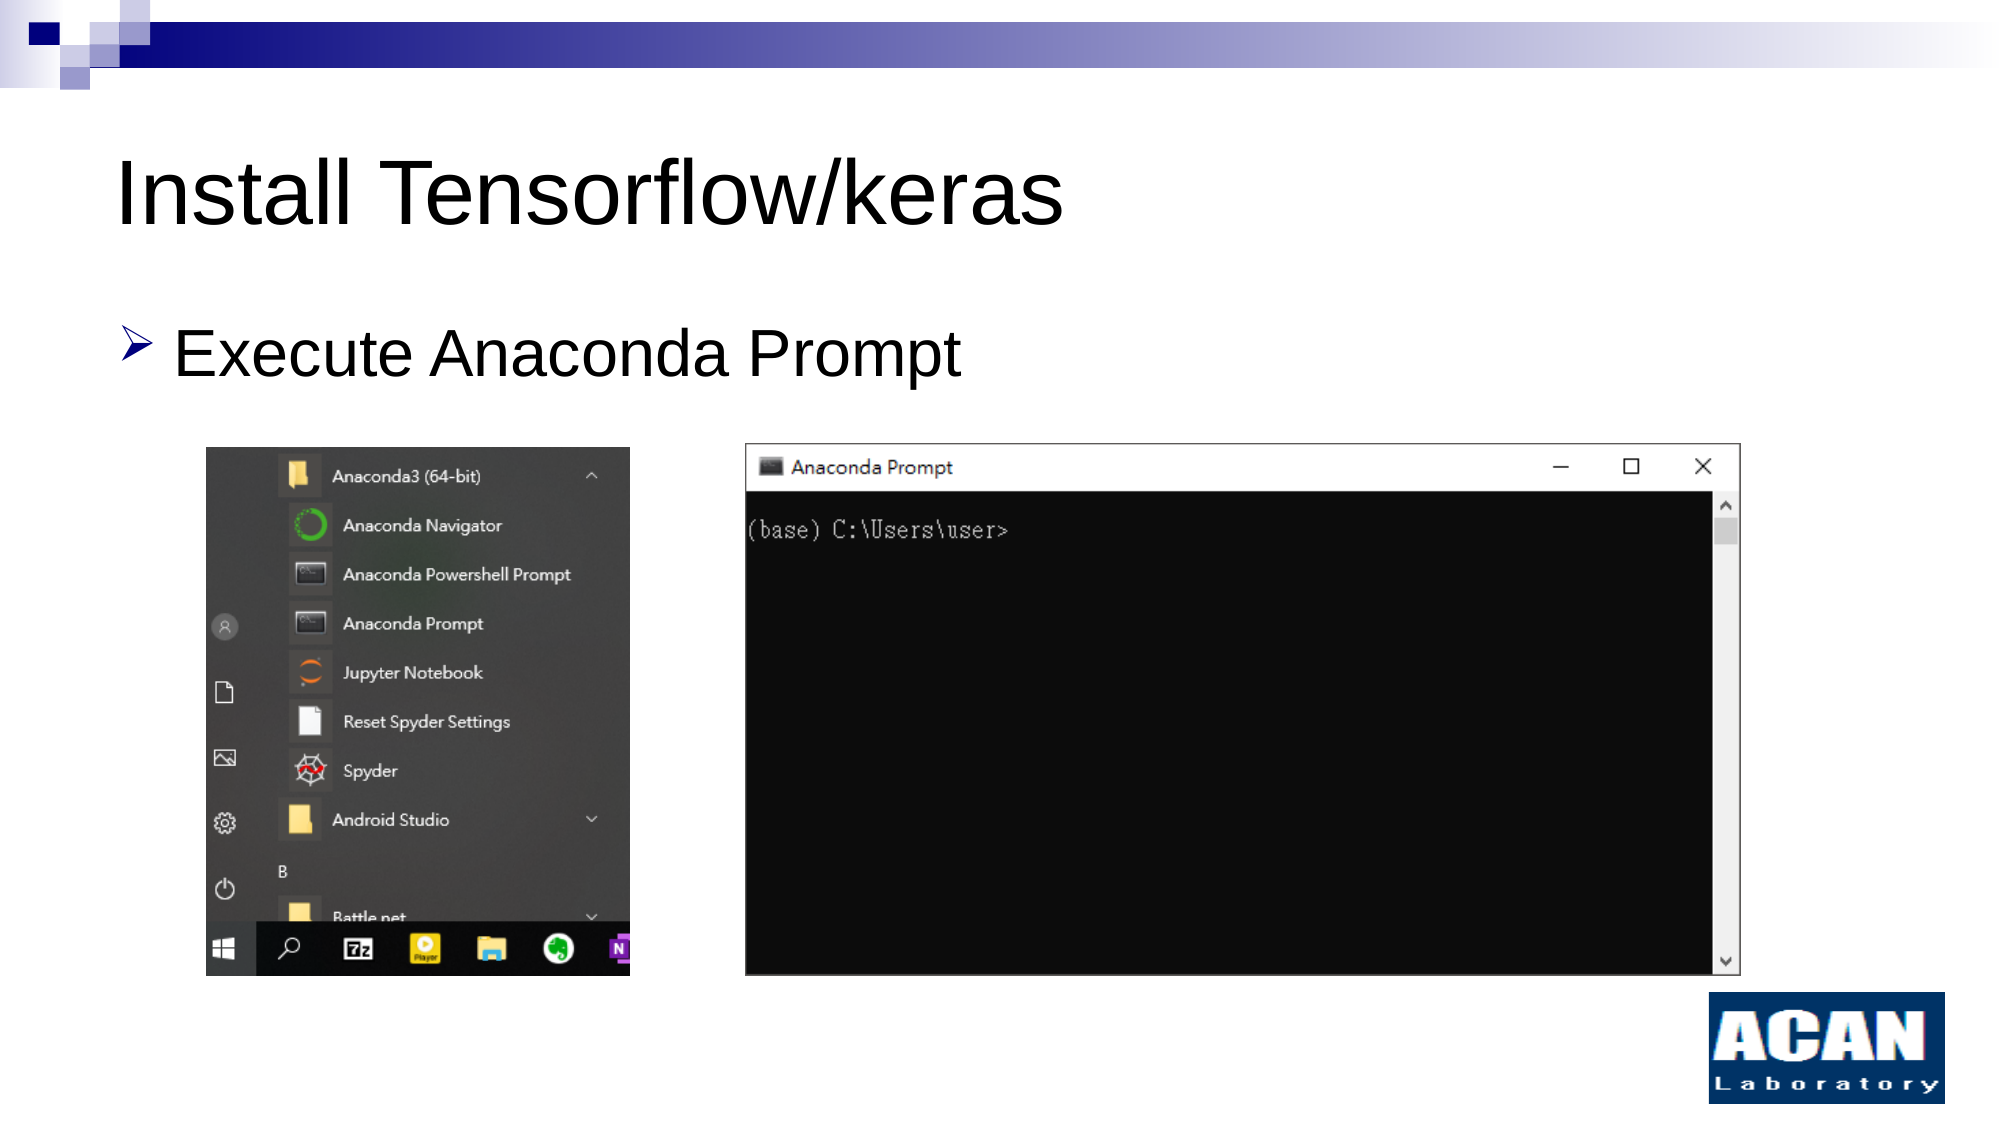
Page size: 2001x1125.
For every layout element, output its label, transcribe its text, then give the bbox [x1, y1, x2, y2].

picture [744, 442, 1741, 977]
picture [205, 447, 630, 977]
list Execute Anaconda Prompt [102, 302, 1903, 977]
title Install Tensorflow/keras [99, 74, 1901, 301]
